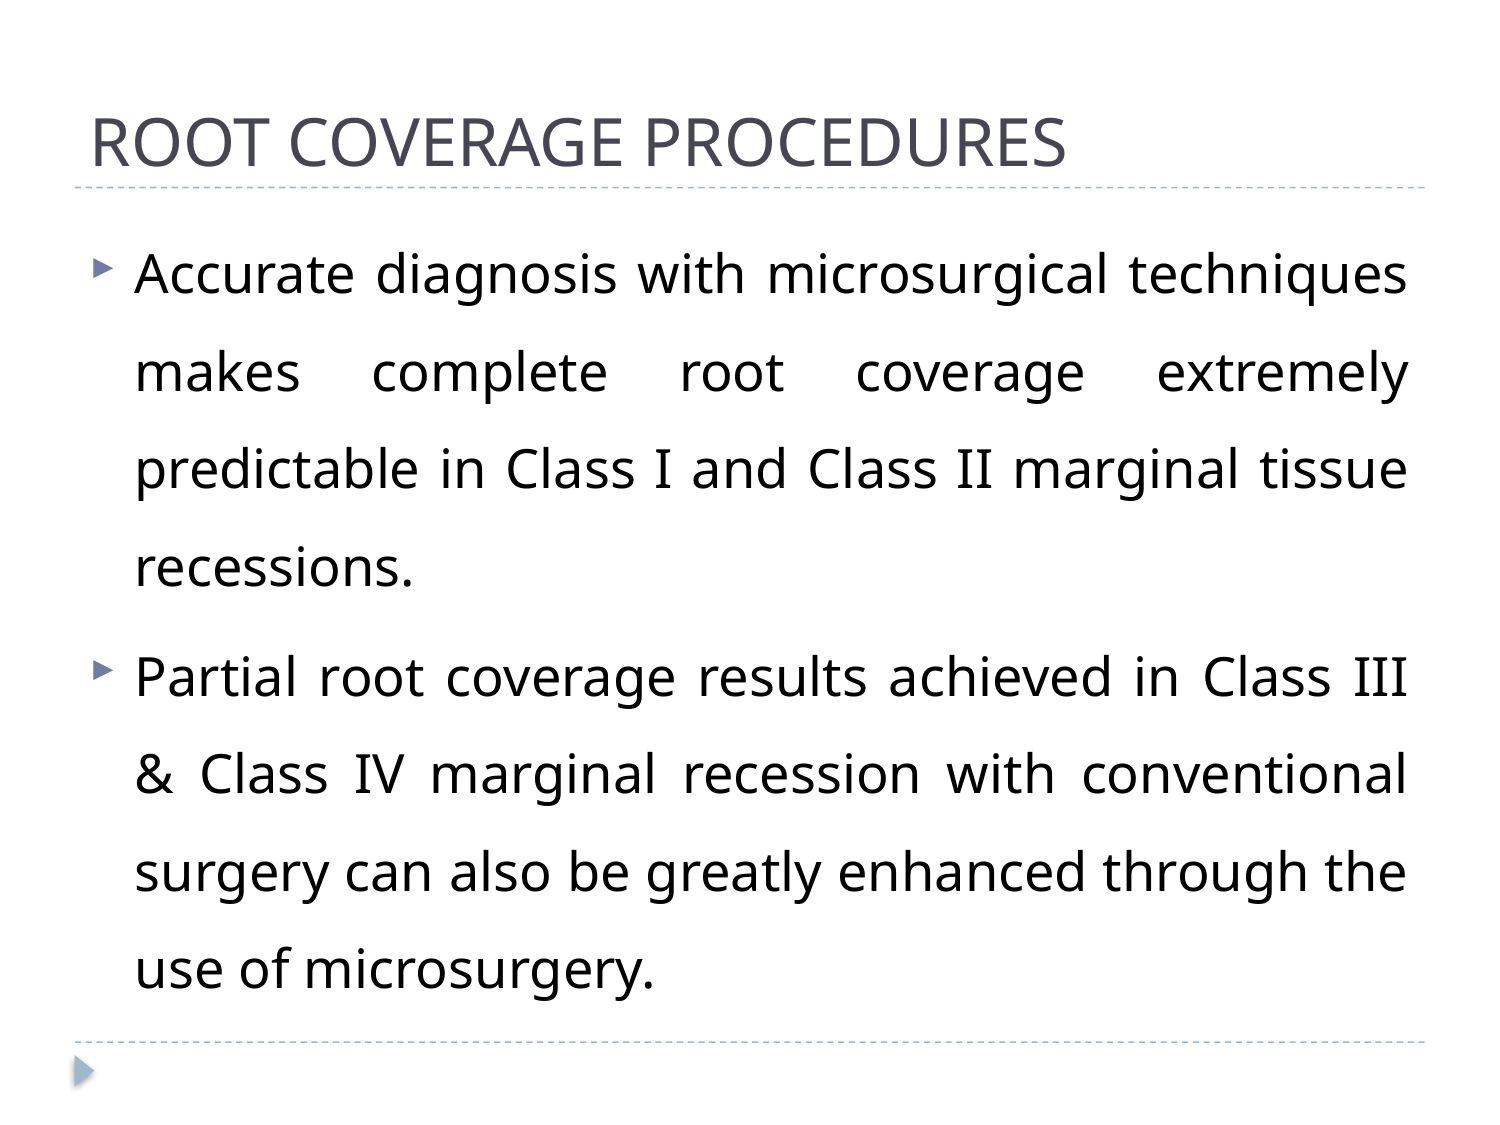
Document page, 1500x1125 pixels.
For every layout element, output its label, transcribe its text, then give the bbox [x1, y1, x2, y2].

list Accurate diagnosis with microsurgical techniques makes complete root coverage extremely predictable in Class I and Class II marginal tissue recessions. Partial root coverage results achieved in Class III & Class IV marginal recession with conventional surgery can also be greatly enhanced through the use of microsurgery. [75, 200, 1425, 1010]
title ROOT COVERAGE PROCEDURES [75, 24, 1425, 188]
